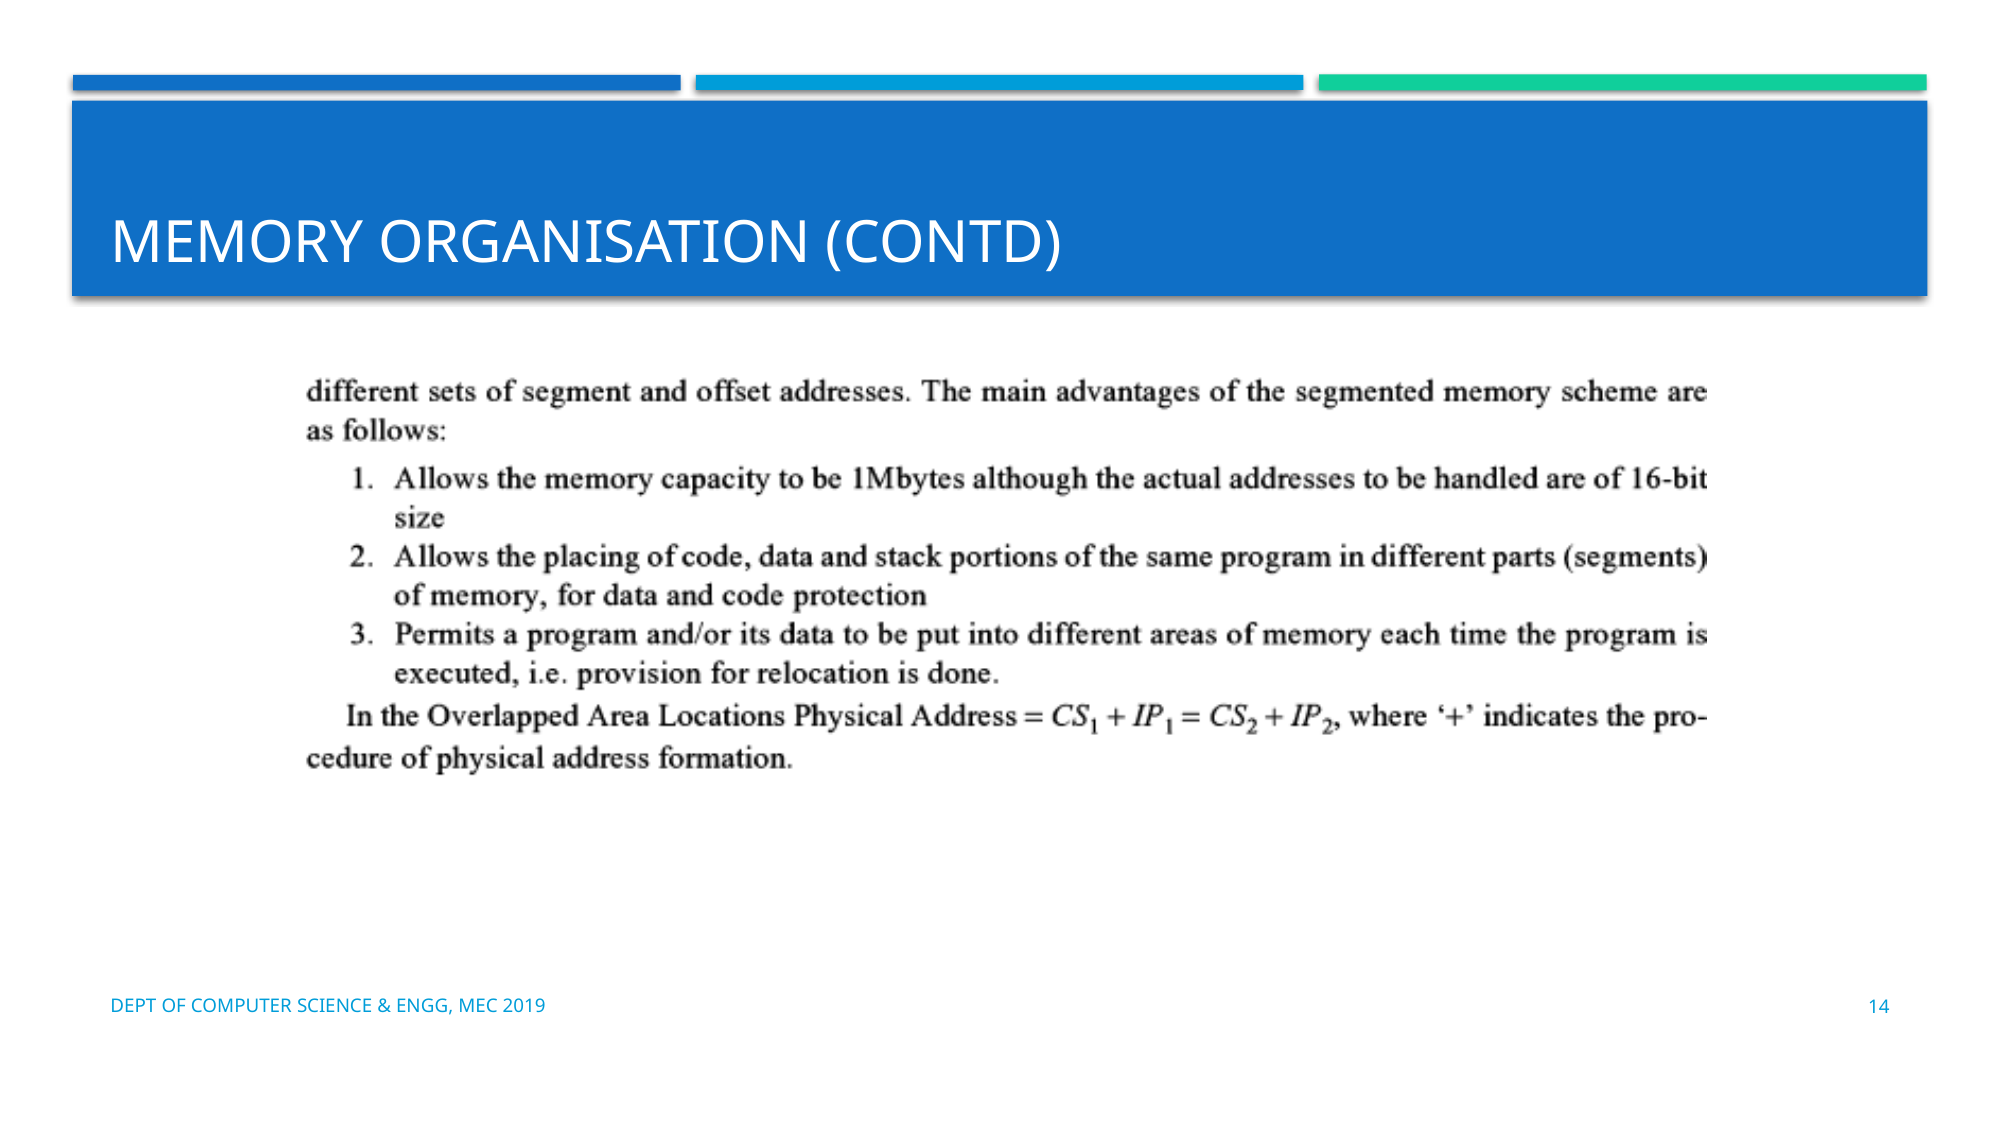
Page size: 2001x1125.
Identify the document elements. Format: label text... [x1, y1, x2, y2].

slide_number 14 [1732, 977, 1905, 1037]
footer DEPT OF COMPUTER SCIENCE & ENGG, MEC 2019 [95, 976, 1230, 1037]
title MEMORY ORGANISATION (contd) [95, 115, 1905, 282]
picture [288, 372, 1707, 789]
